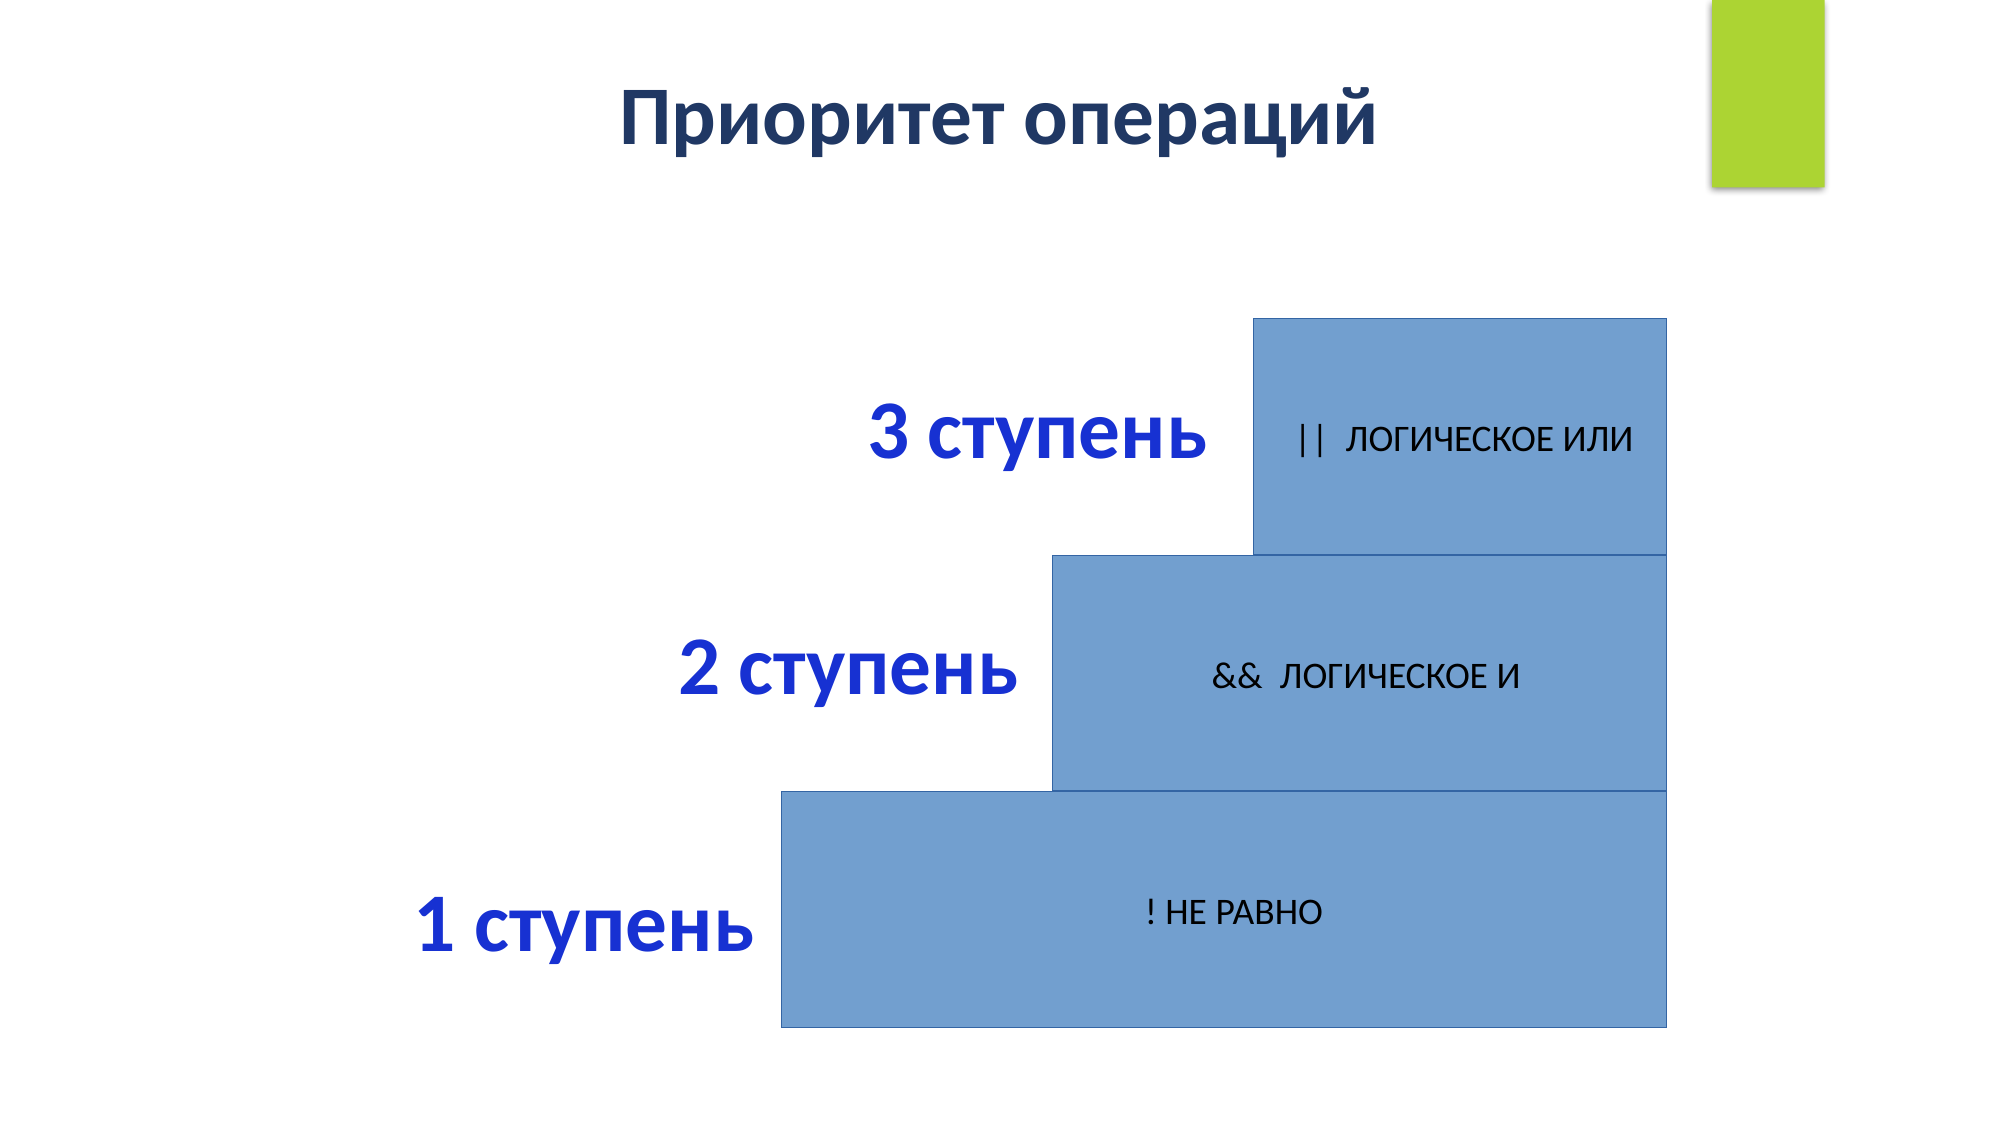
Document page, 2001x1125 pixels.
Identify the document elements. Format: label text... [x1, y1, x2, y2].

text_box ! НЕ РАВНО [781, 791, 1667, 1028]
text_box Приоритет операций [353, 48, 1647, 174]
text_box || ЛОГИЧЕСКОЕ ИЛИ [1253, 318, 1667, 555]
text_box 2 ступень [663, 603, 1171, 702]
text_box 1 ступень [398, 860, 877, 959]
text_box && ЛОГИЧЕСКОЕ И [1052, 555, 1667, 791]
text_box 3 ступень [852, 367, 1360, 466]
